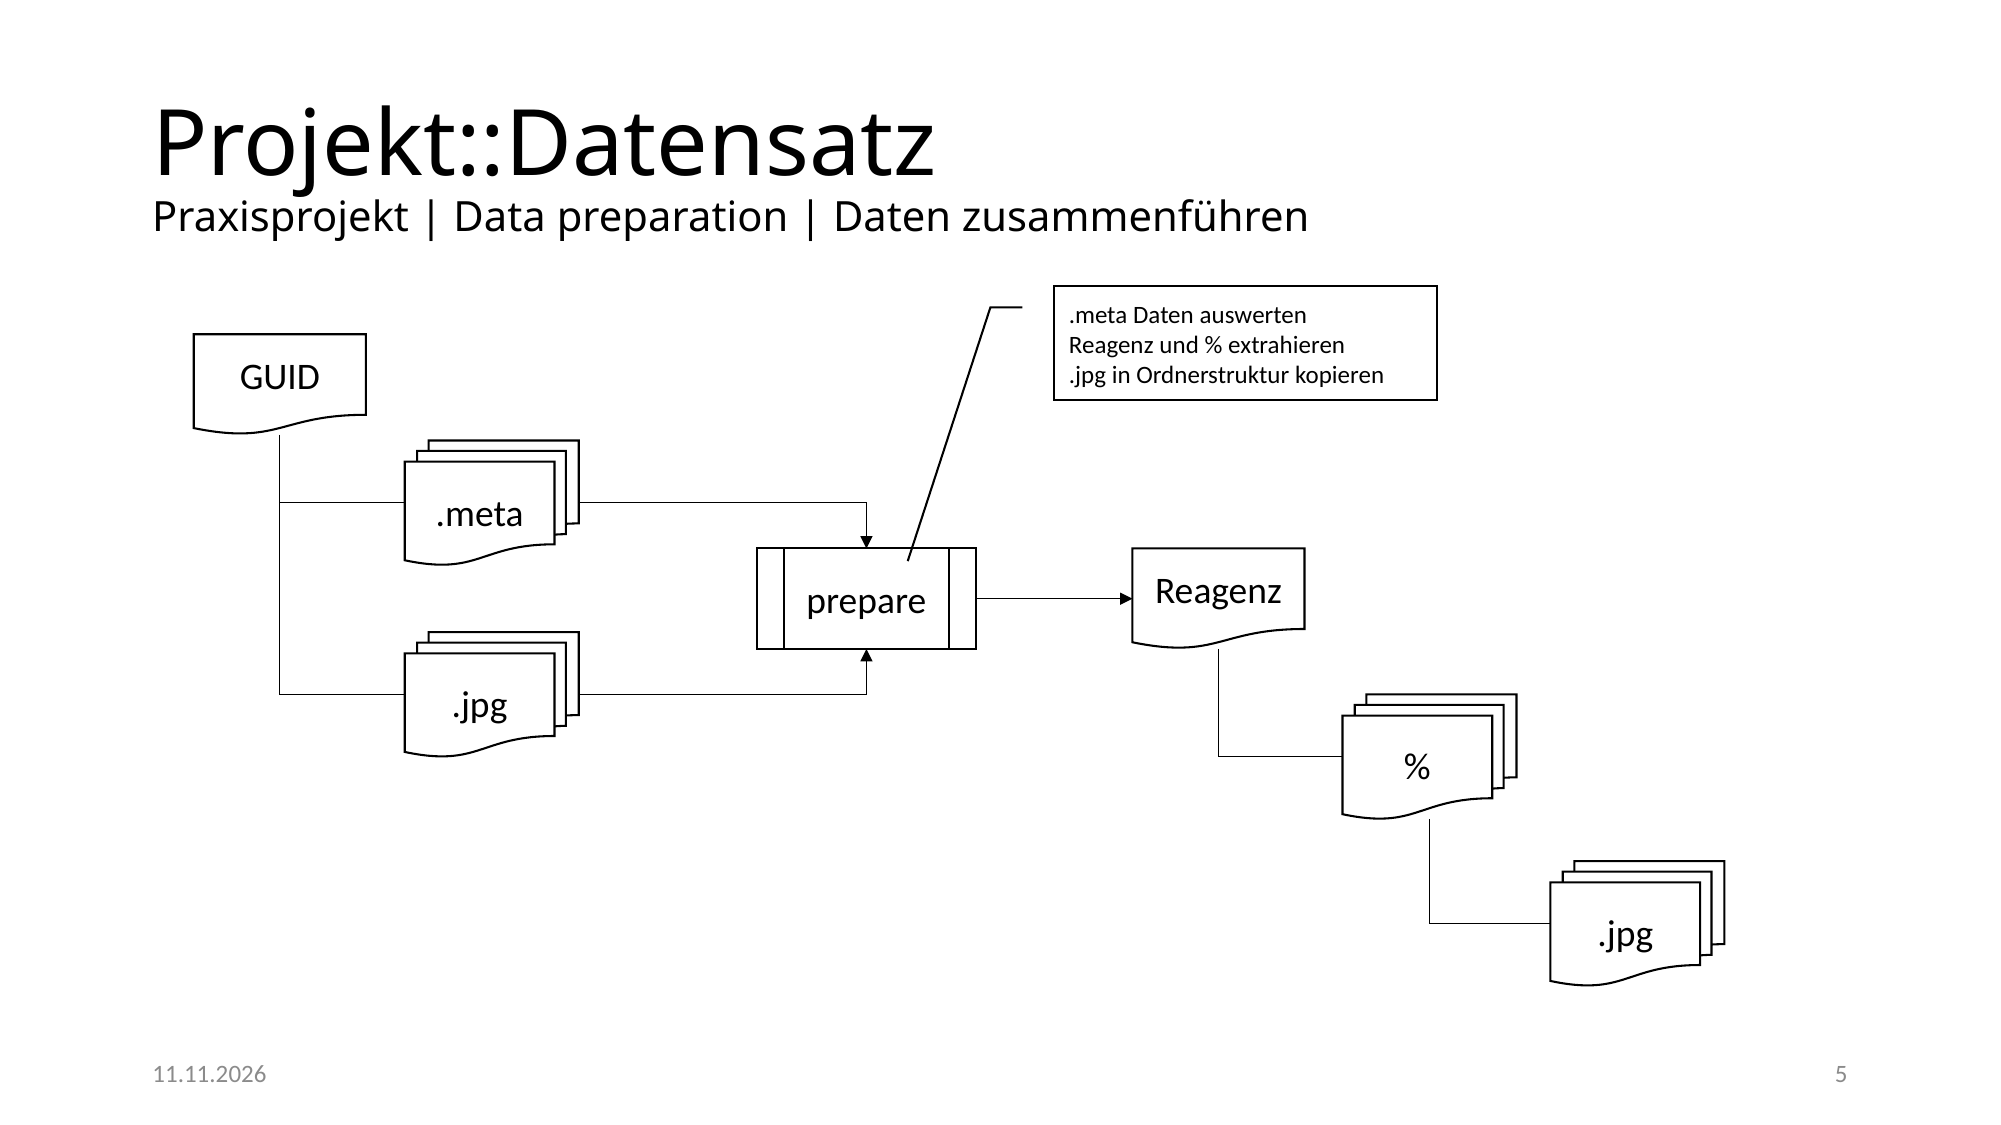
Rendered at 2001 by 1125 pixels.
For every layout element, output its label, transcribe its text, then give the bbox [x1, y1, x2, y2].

text_box % [1341, 693, 1518, 820]
text_box .meta Daten auswerten Reagenz und % extrahieren .jpg in Ordnerstruktur kopieren [1053, 285, 1438, 401]
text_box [1223, 637, 1338, 762]
text_box .meta Daten auswerten Reagenz und % extrahieren .jpg in Ordnerstruktur kopieren [906, 306, 1023, 562]
text_box .jpg [403, 631, 580, 758]
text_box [578, 502, 867, 549]
text_box Projekt::Datensatz Praxisprojekt | Data preparation | Daten zusammenführen [137, 59, 1863, 278]
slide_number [137, 1042, 588, 1103]
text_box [1429, 802, 1539, 936]
text_box .jpg [1549, 860, 1726, 987]
text_box .meta [403, 439, 580, 561]
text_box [209, 498, 476, 624]
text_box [578, 648, 867, 695]
text_box Reagenz [1131, 547, 1306, 649]
text_box prepare [756, 547, 977, 650]
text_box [304, 402, 380, 498]
text_box GUID [192, 333, 367, 435]
slide_number 5 [1412, 1042, 1863, 1103]
